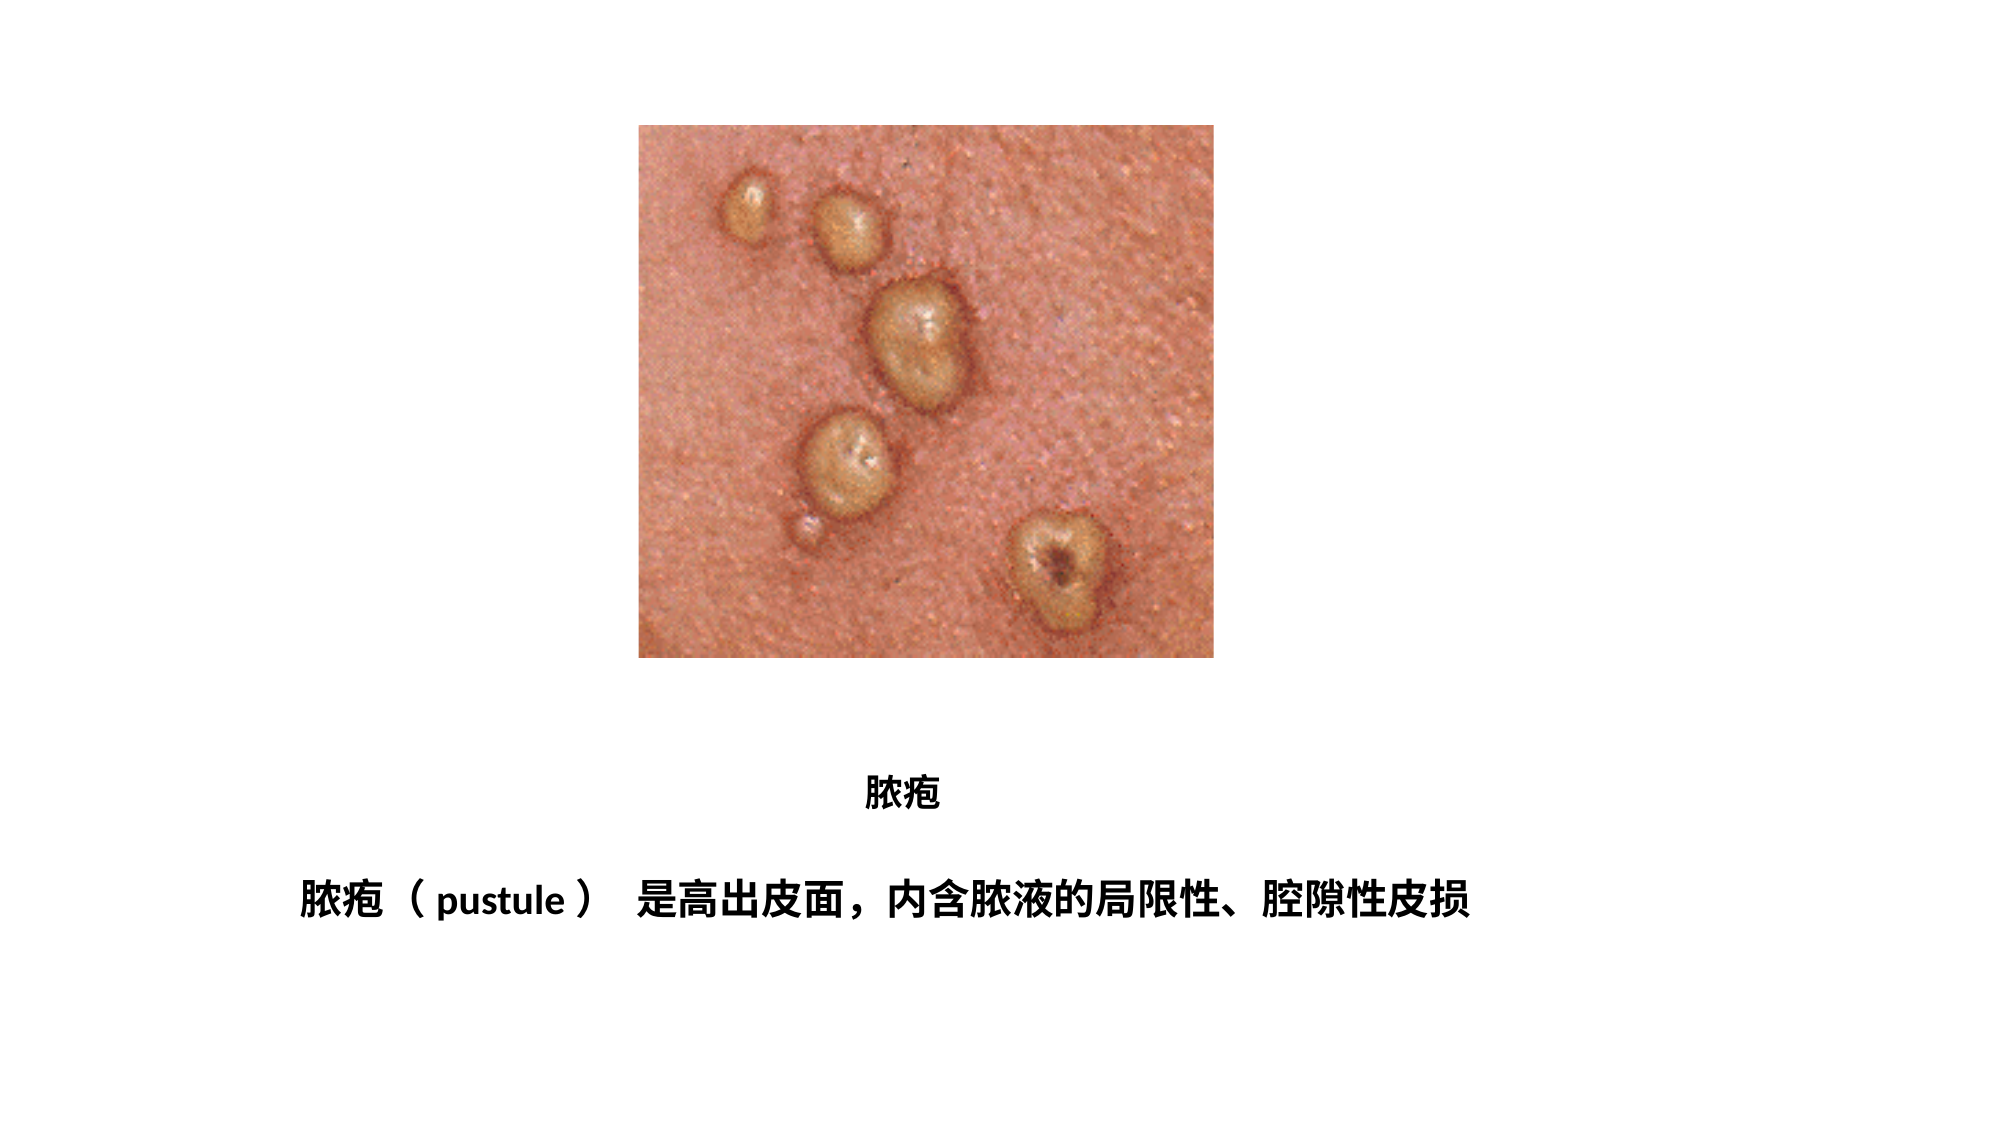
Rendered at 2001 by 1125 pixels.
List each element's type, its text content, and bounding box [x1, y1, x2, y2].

text_box 脓疱 [830, 761, 977, 822]
picture [638, 124, 1214, 659]
text_box 脓疱（pustule） 是高出皮面，内含脓液的局限性、腔隙性皮损 [286, 865, 1574, 930]
